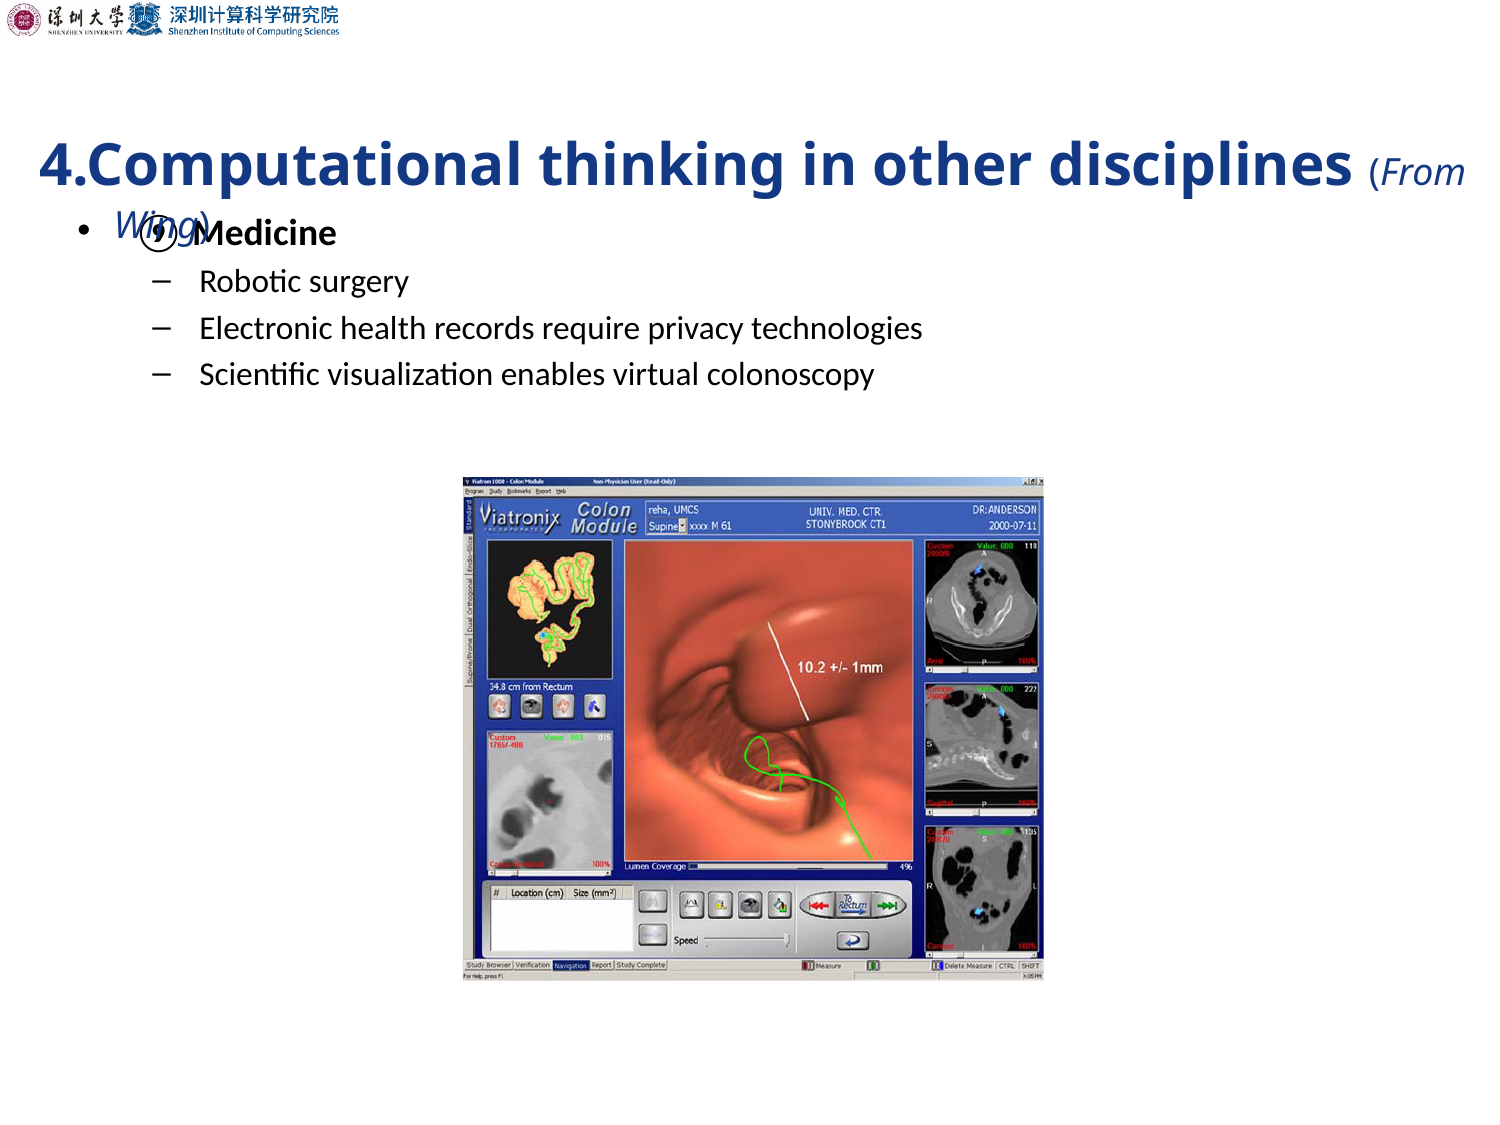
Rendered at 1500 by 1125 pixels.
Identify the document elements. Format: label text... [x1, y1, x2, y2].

picture [462, 477, 1045, 982]
text_box 4.Computational thinking in other disciplines (From Wing) [24, 112, 1500, 188]
picture [125, 1, 340, 37]
list ⑨ Medicine Robotic surgery Electronic health records require privacy technologies Scientific visualization enables virtual colonoscopy [62, 199, 1413, 1032]
picture [5, 1, 124, 36]
